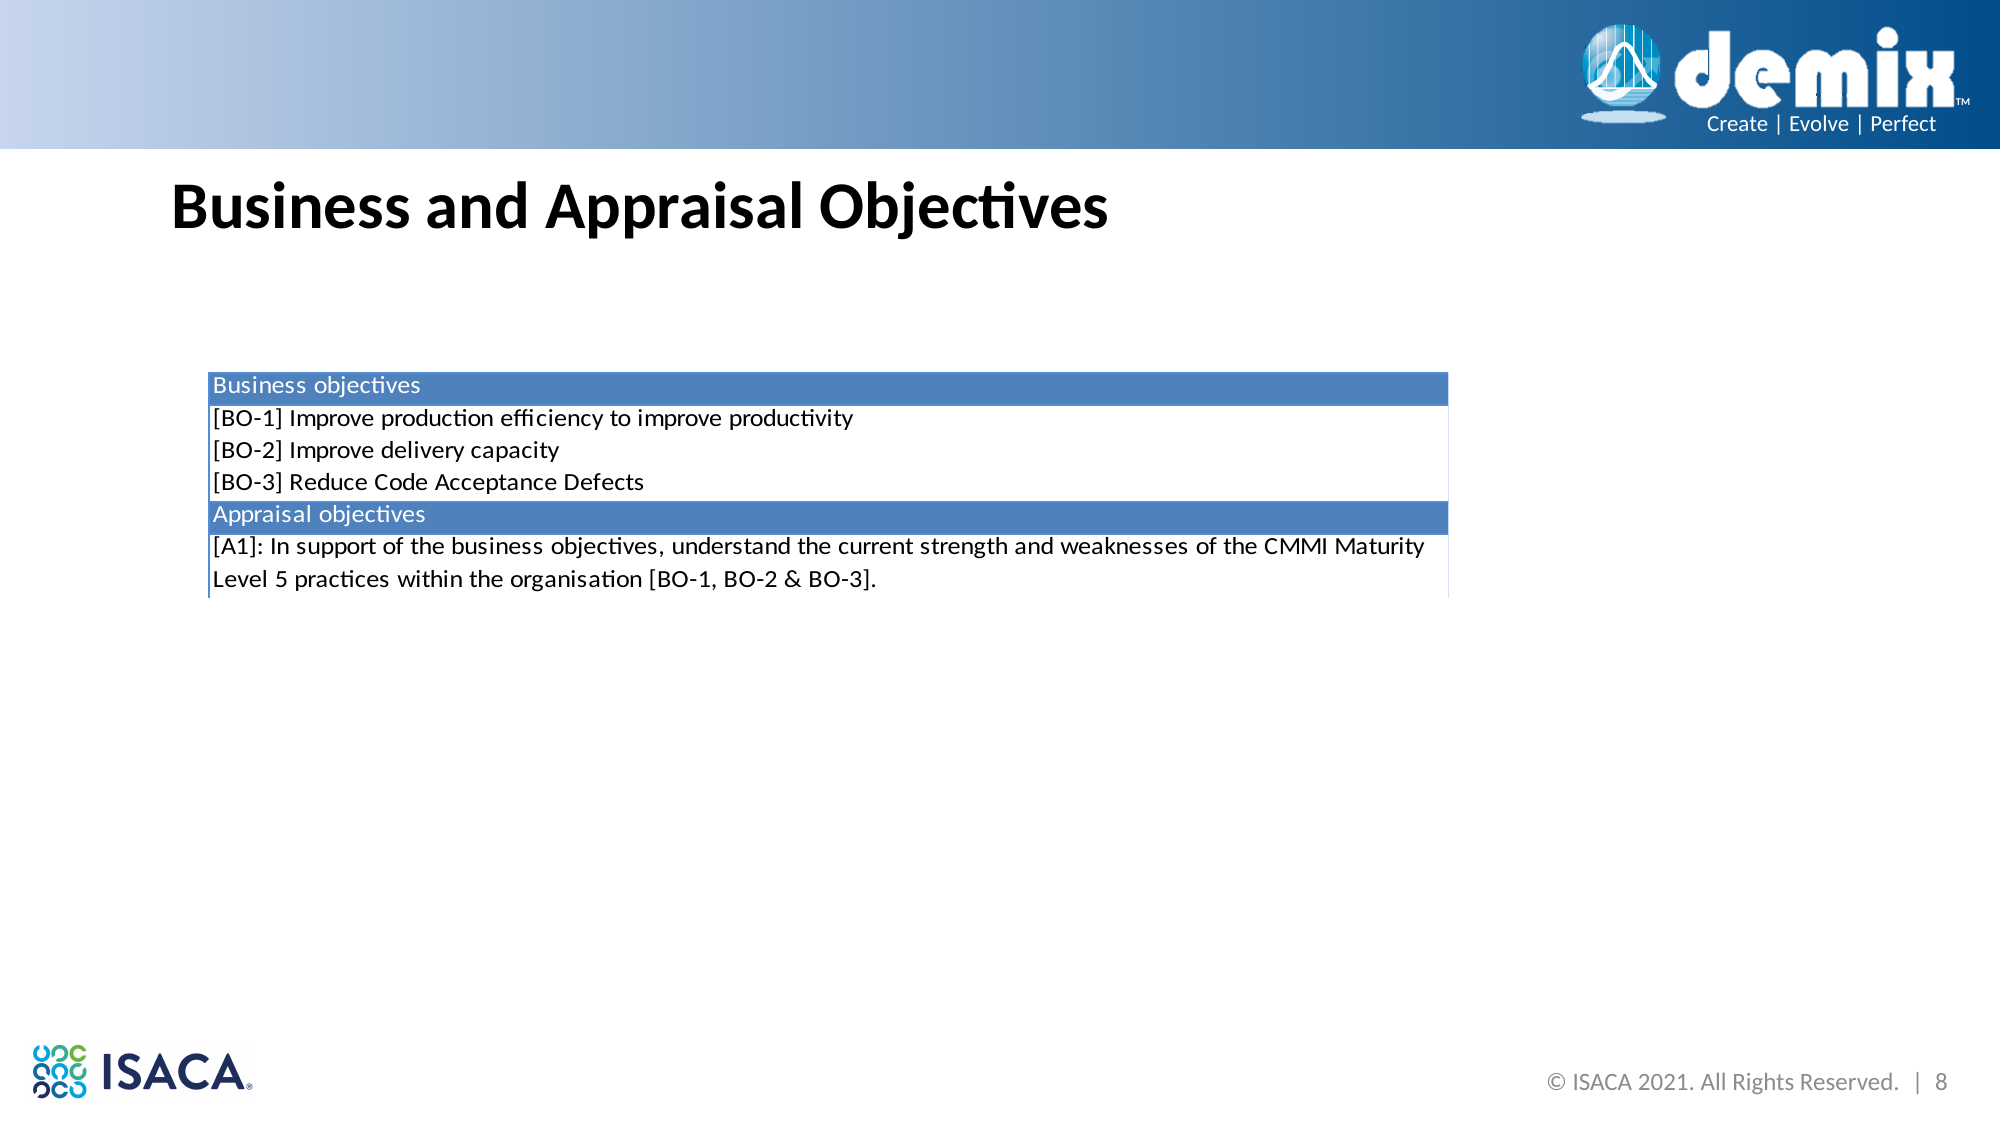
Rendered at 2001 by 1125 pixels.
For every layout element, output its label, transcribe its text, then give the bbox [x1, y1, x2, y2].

picture [29, 1043, 255, 1103]
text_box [207, 372, 1450, 600]
picture [1549, 3, 2000, 153]
title Business and Appraisal Objectives [156, 157, 1863, 257]
